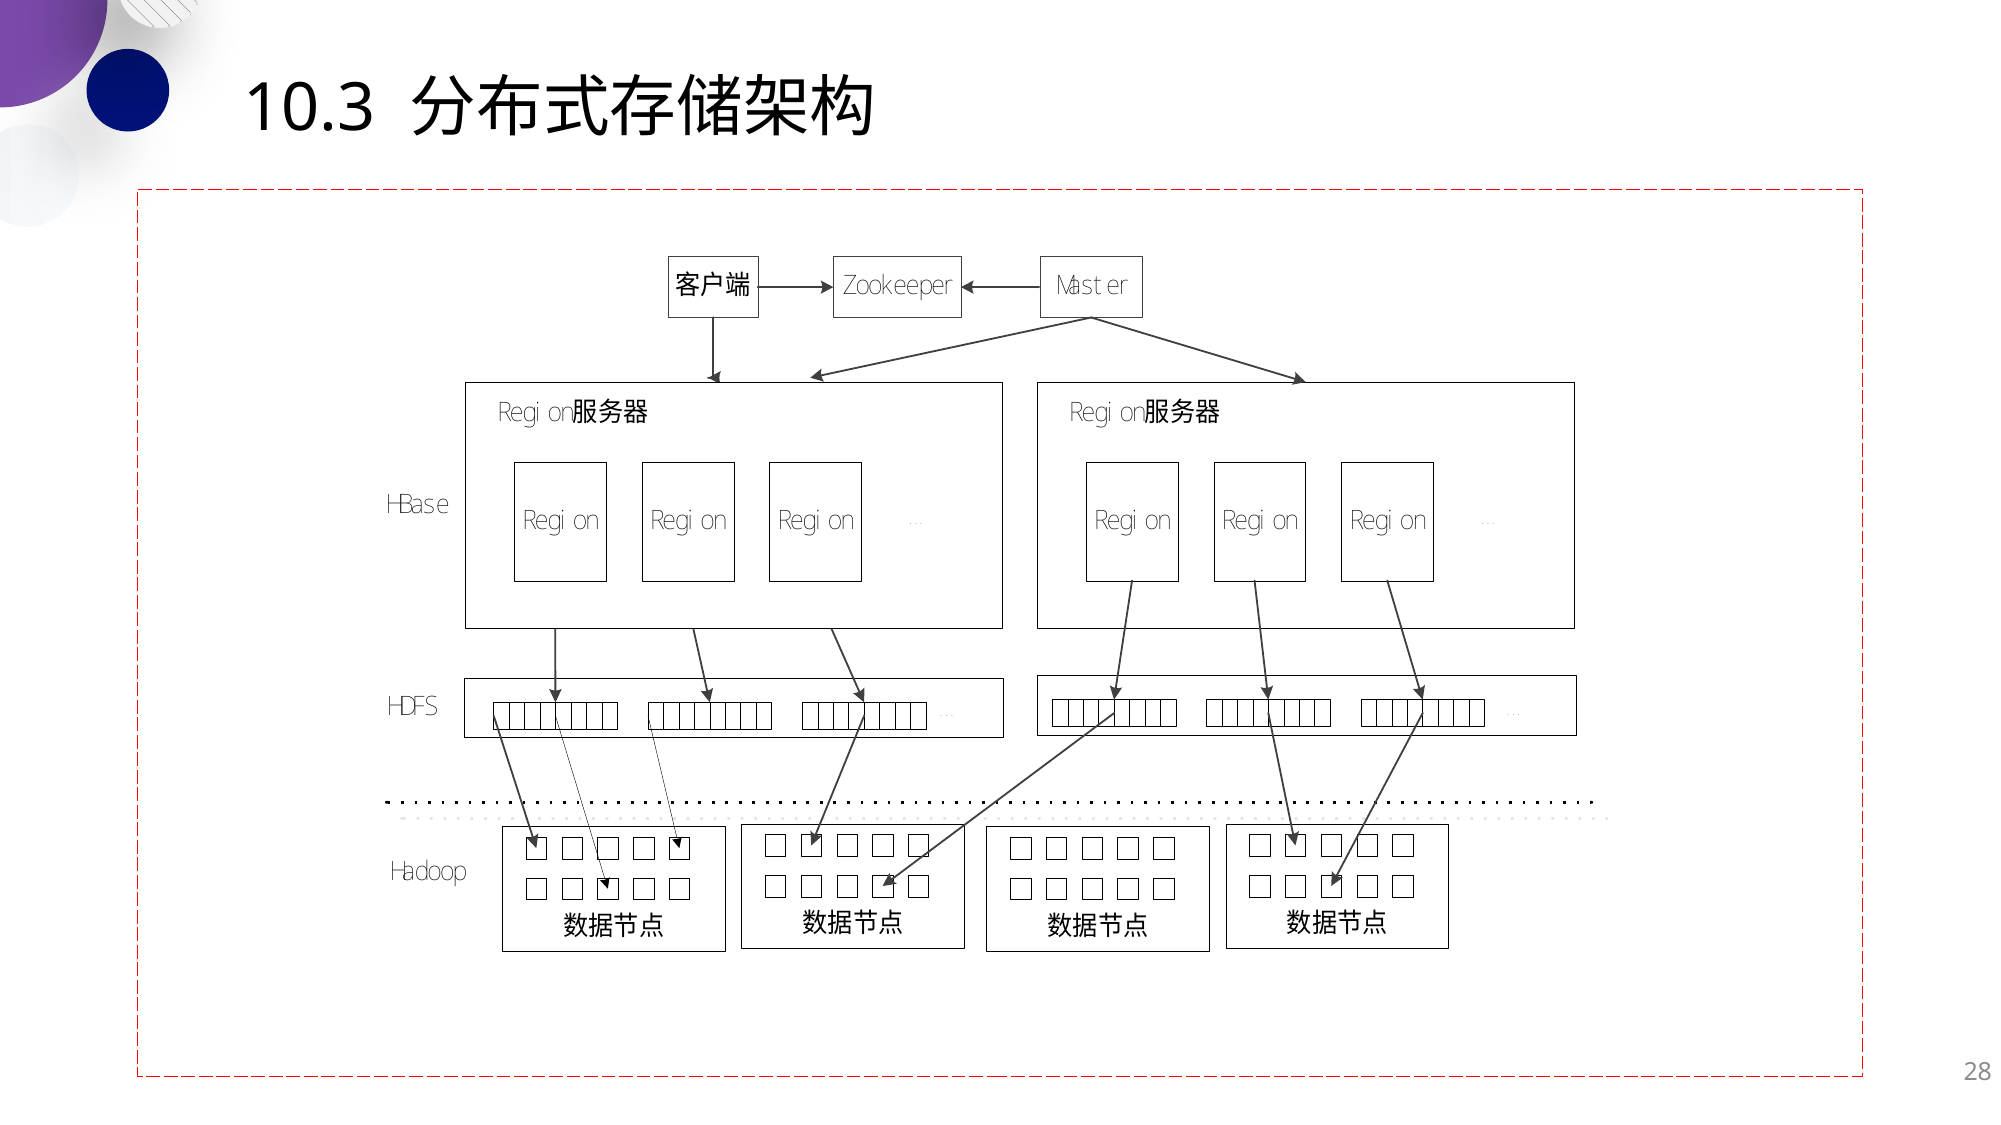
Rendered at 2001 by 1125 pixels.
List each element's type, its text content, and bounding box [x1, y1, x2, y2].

title 10.3 分布式存储架构 [235, 59, 1863, 159]
list [137, 189, 1863, 1077]
picture [358, 248, 1612, 954]
slide_number 28 [1550, 1042, 2000, 1103]
